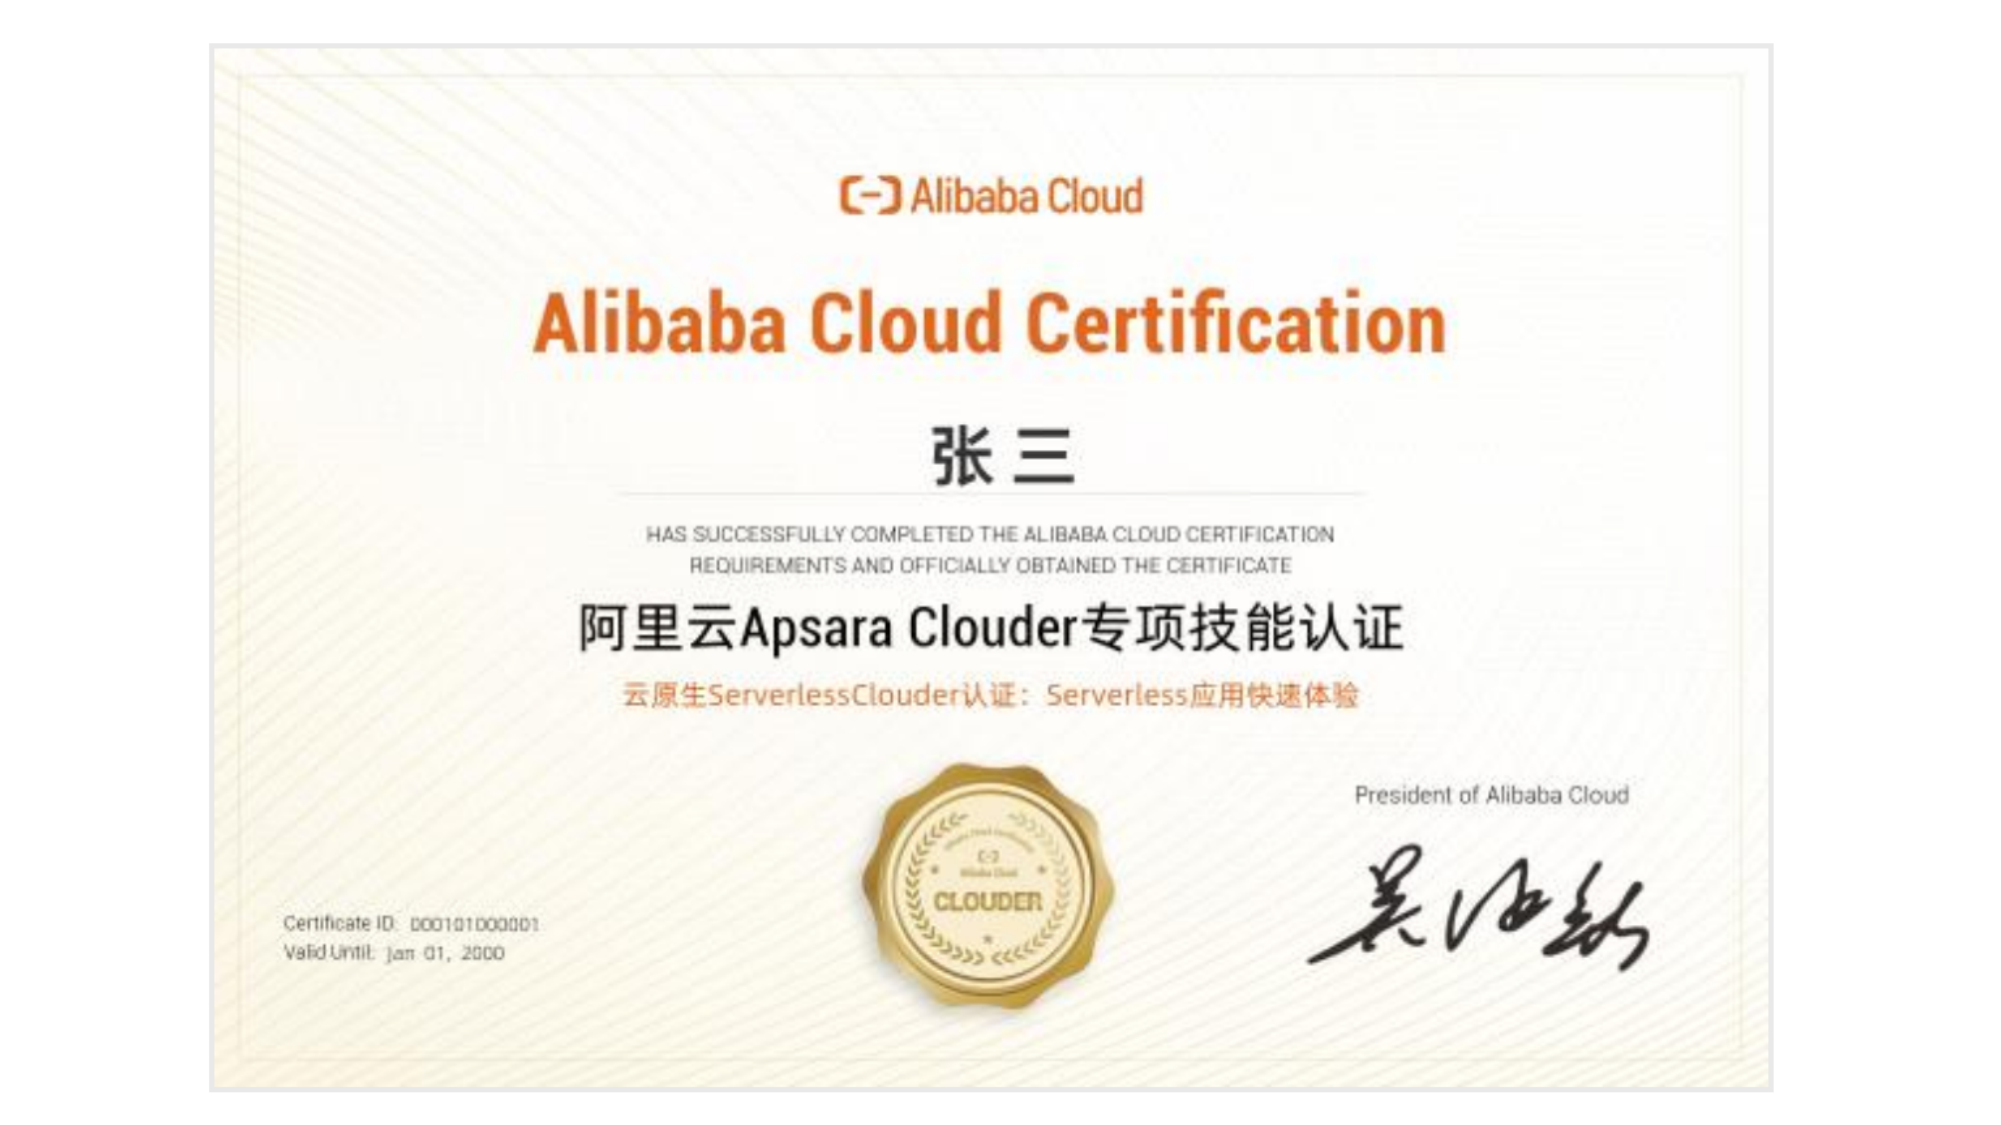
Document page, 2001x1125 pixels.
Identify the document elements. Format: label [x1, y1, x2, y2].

picture [148, 0, 1852, 1125]
